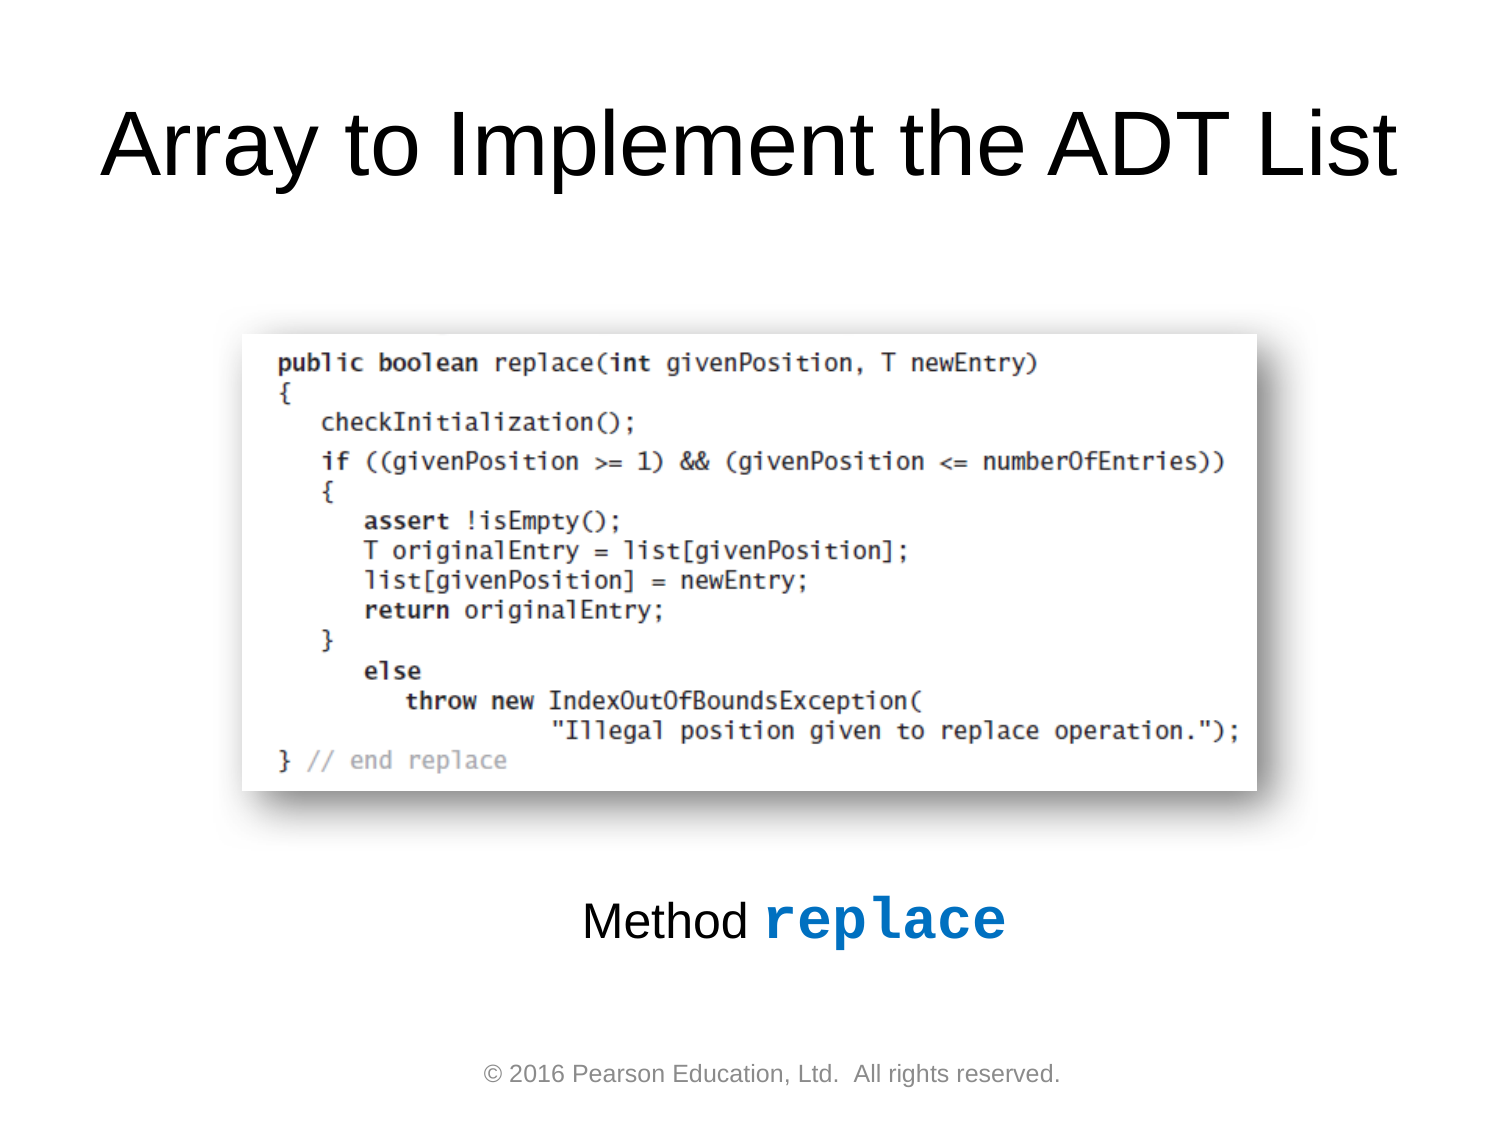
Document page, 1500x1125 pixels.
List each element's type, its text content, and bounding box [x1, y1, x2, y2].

list Method replace [108, 872, 1482, 1044]
footer © 2016 Pearson Education, Ltd. All rights reserved. [112, 1042, 1434, 1103]
picture [242, 334, 1258, 791]
title Array to Implement the ADT List [75, 45, 1425, 233]
